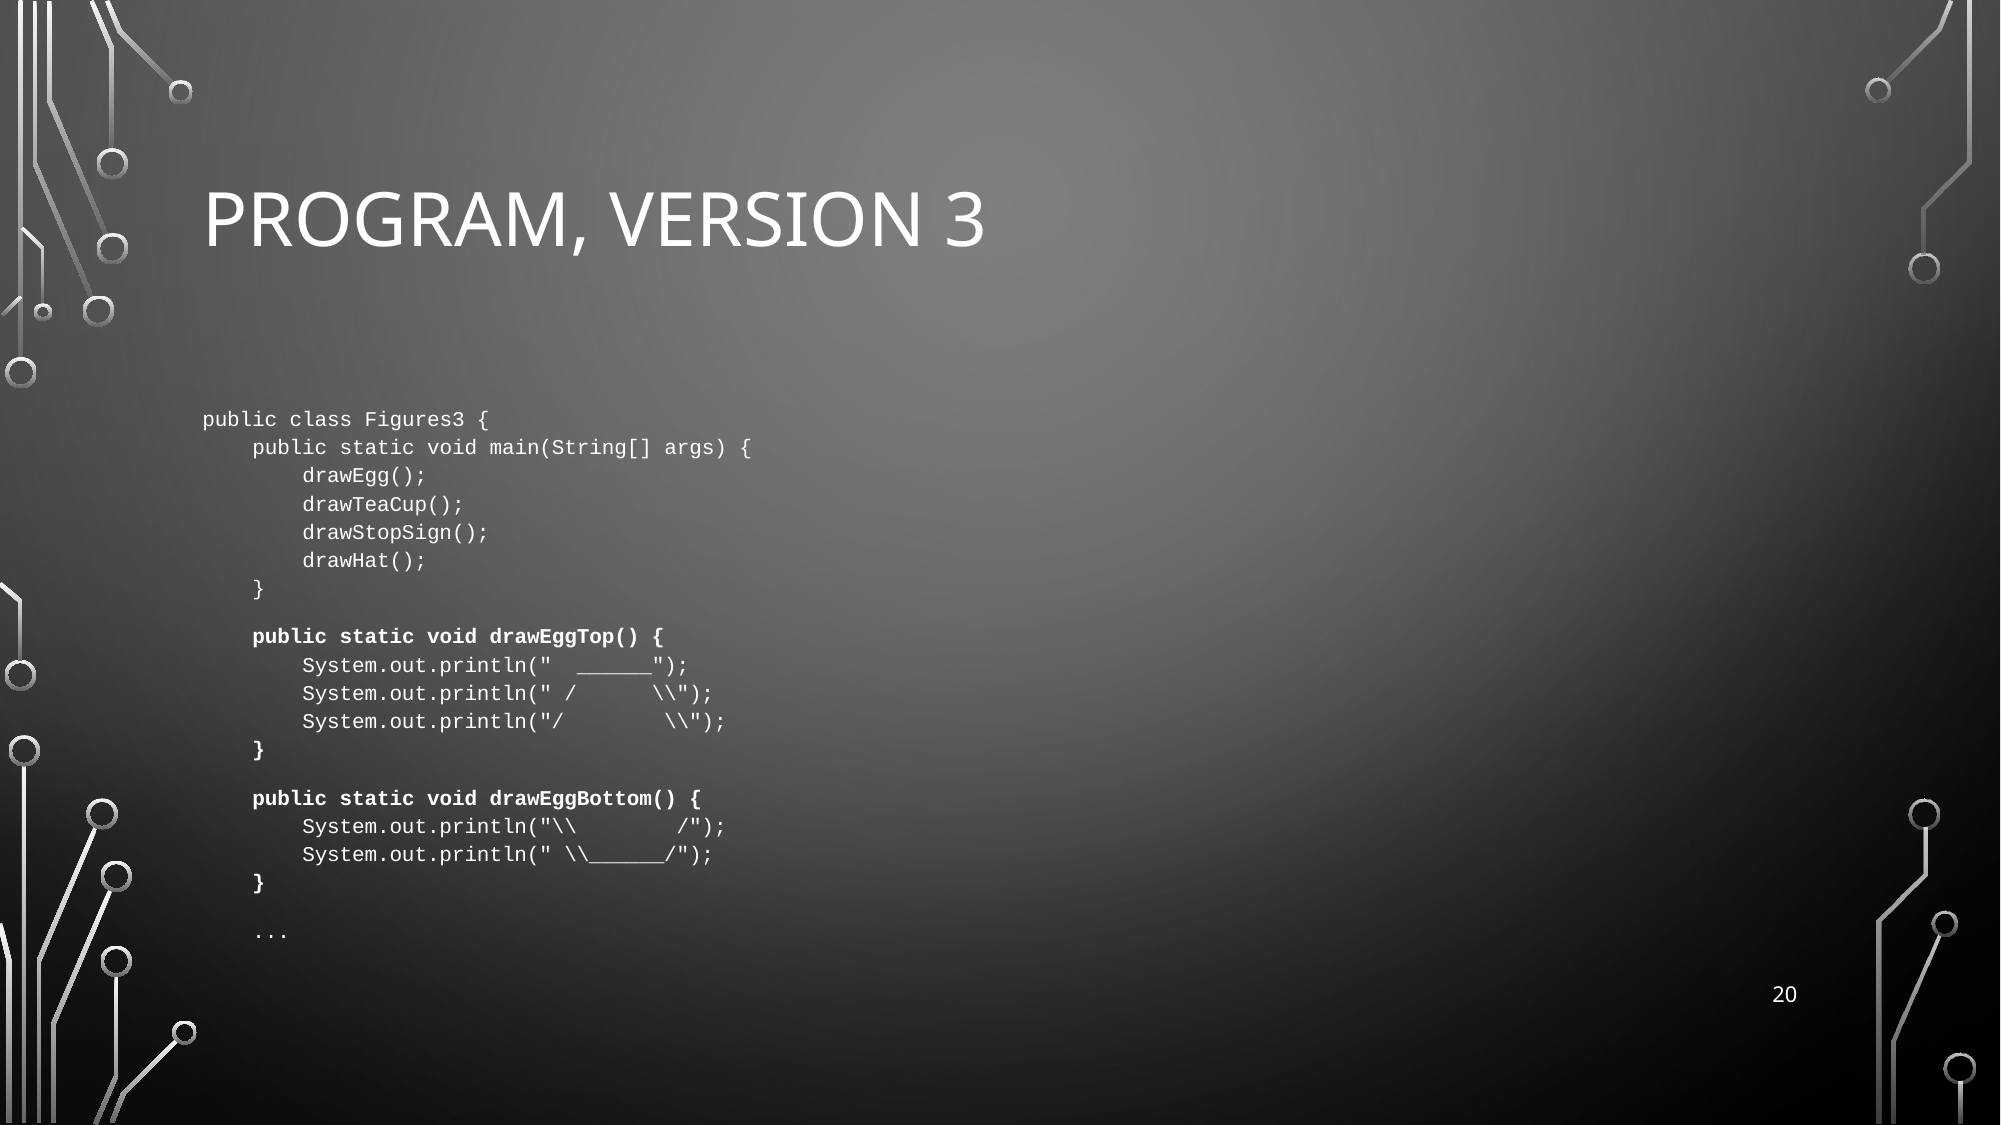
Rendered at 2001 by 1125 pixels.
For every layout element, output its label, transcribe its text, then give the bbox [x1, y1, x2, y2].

list public class Figures3 { public static void main(String[] args) { drawEgg(); drawTeaCup(); drawStopSign(); drawHat(); } public static void drawEggTop() { System.out.println(" ______"); System.out.println(" / \\"); System.out.println("/ \\"); } public static void drawEggBottom() { System.out.println("\\ /"); System.out.println(" \\______/"); } ... [187, 369, 1813, 950]
title Program, version 3 [187, 101, 1813, 344]
slide_number 20 [1685, 965, 1813, 1025]
